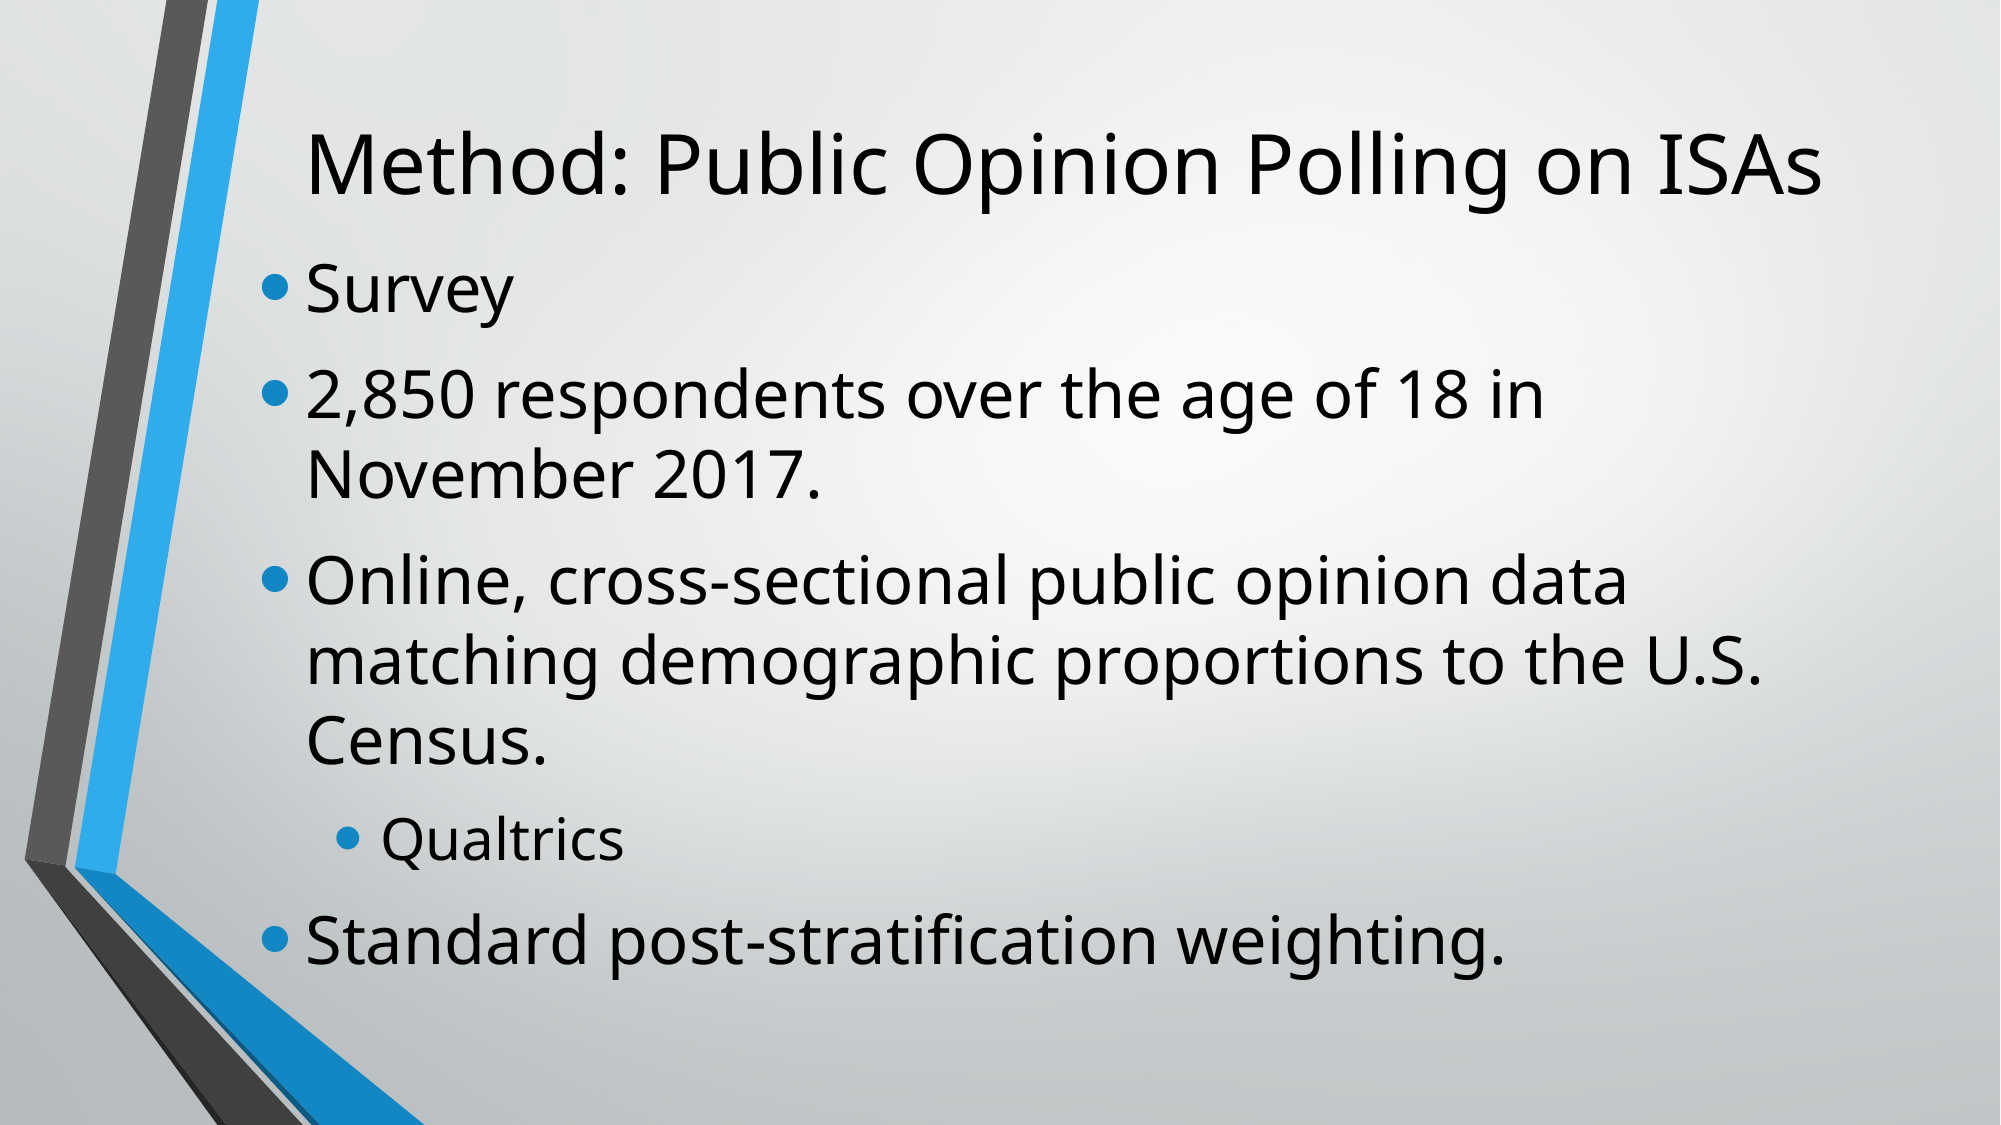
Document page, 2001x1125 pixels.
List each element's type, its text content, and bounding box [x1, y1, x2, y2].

list Survey 2,850 respondents over the age of 18 in November 2017. Online, cross-sectional public opinion data matching demographic proportions to the U.S. Census. Qualtrics Standard post-stratification weighting. [243, 355, 1887, 869]
title Method: Public Opinion Polling on ISAs [243, 17, 1887, 305]
